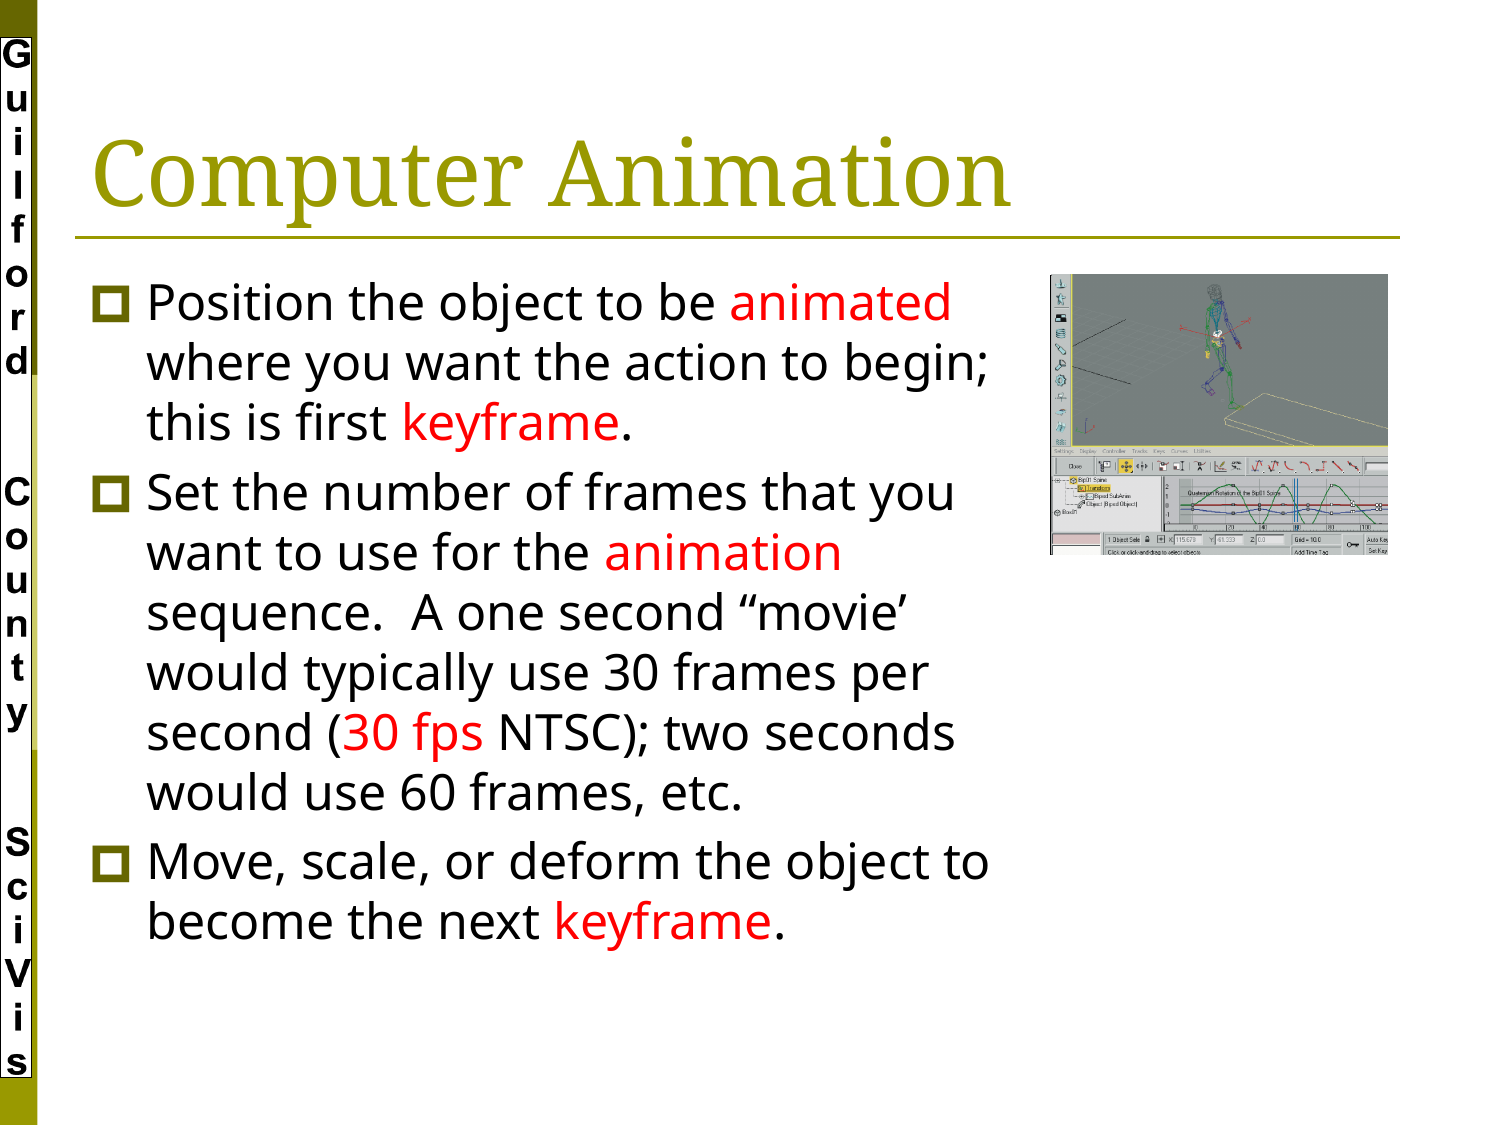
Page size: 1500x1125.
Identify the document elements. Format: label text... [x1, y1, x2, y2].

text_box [1049, 274, 1388, 555]
title Computer Animation [75, 45, 1425, 233]
list Position the object to be animated where you want the action to begin; this is first keyframe. Set the number of frames that you want to use for the animation sequence. A one second “movie’ would typically use 30 frames per second (30 fps NTSC); two seconds would use 60 frames, etc. Move, scale, or deform the object to become the next keyframe. [75, 262, 1025, 1006]
picture [0, 37, 32, 1077]
